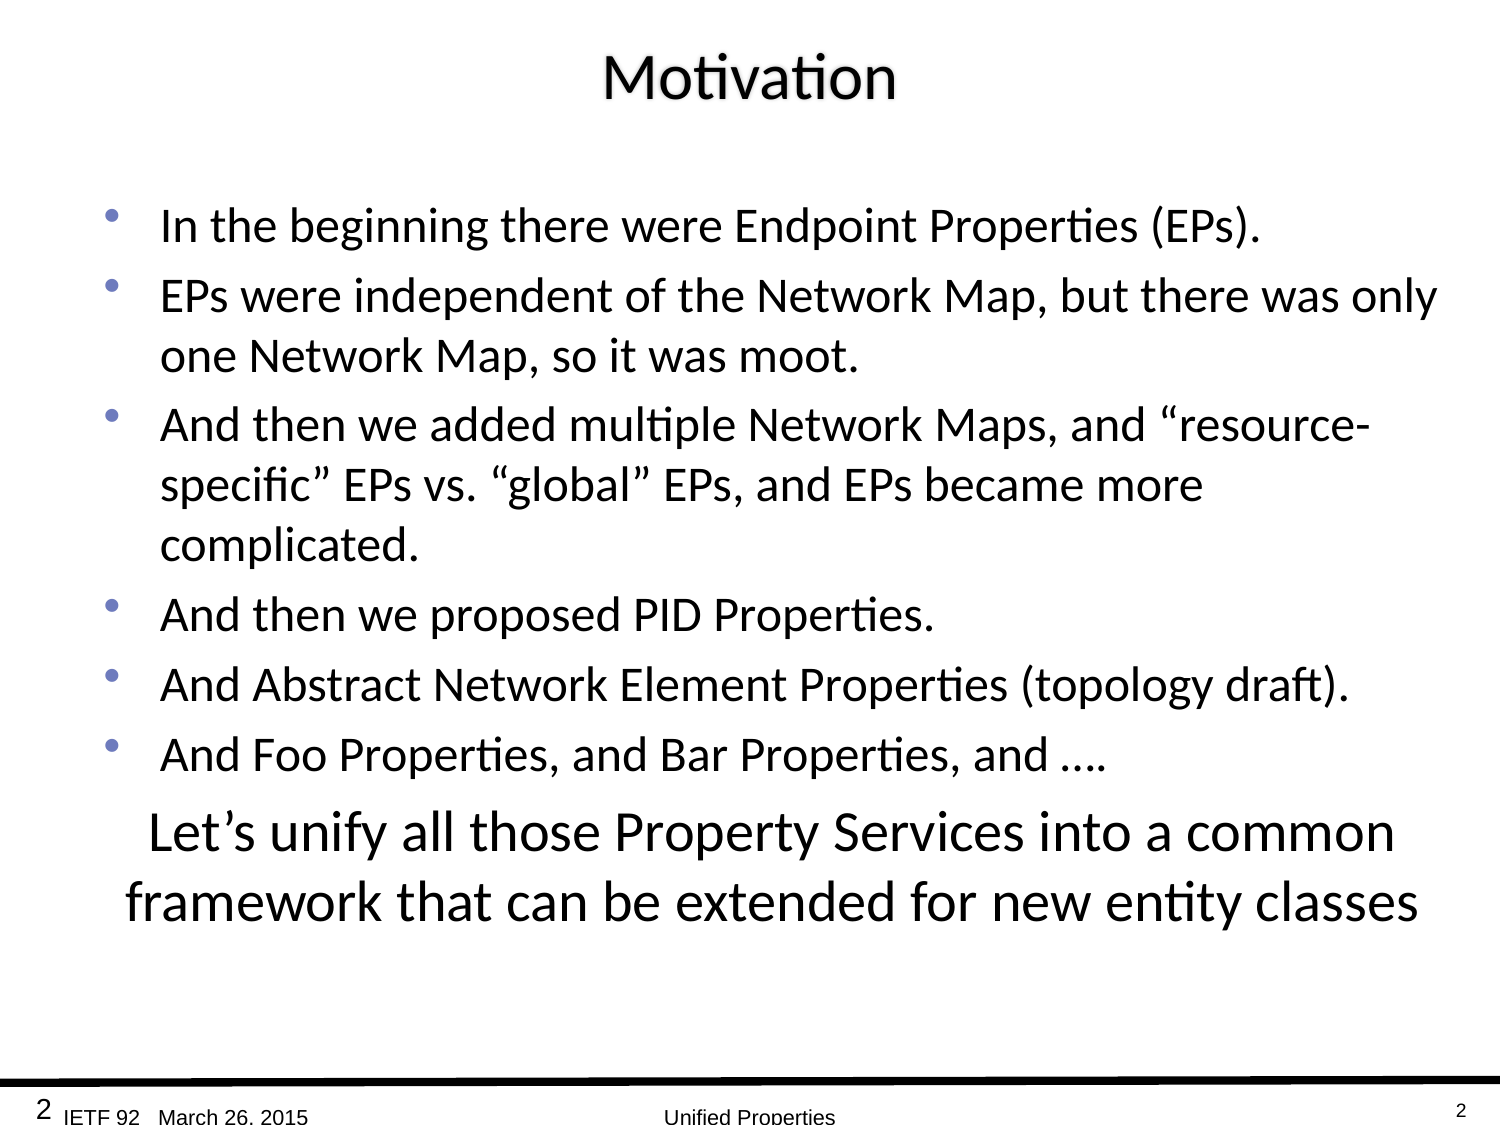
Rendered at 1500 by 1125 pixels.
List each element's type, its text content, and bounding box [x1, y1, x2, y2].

list In the beginning there were Endpoint Properties (EPs). EPs were independent of the Network Map, but there was only one Network Map, so it was moot. And then we added multiple Network Maps, and “resource-specific” EPs vs. “global” EPs, and EPs became more complicated. And then we proposed PID Properties. And Abstract Network Element Properties (topology draft). And Foo Properties, and Bar Properties, and …. Let’s unify all those Property Services into a common framework that can be extended for new entity classes [88, 184, 1457, 1016]
slide_number 2 [21, 1050, 334, 1100]
title Motivation [74, 0, 1426, 146]
